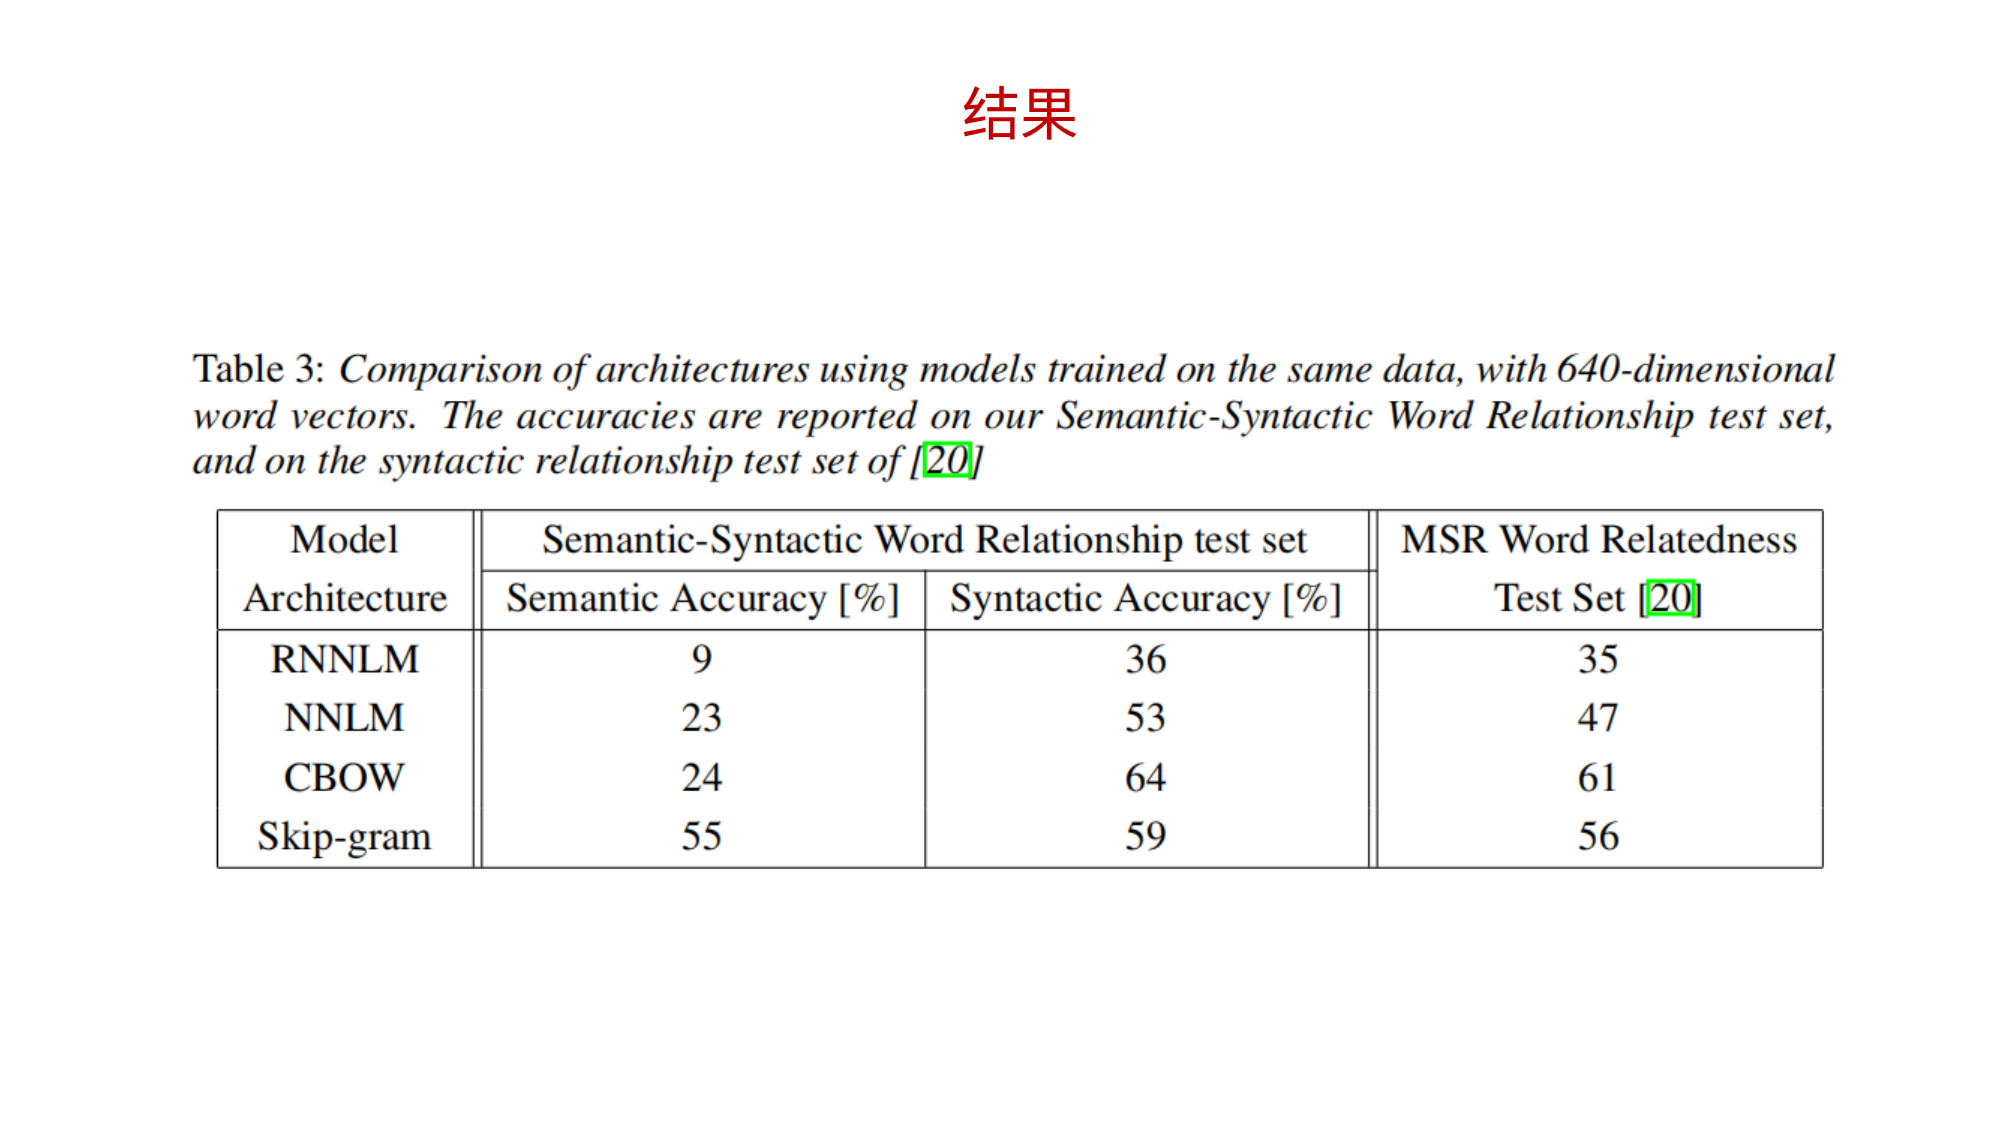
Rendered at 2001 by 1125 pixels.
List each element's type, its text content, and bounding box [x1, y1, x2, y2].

picture [148, 337, 1893, 902]
text_box 结果 [629, 69, 1412, 154]
